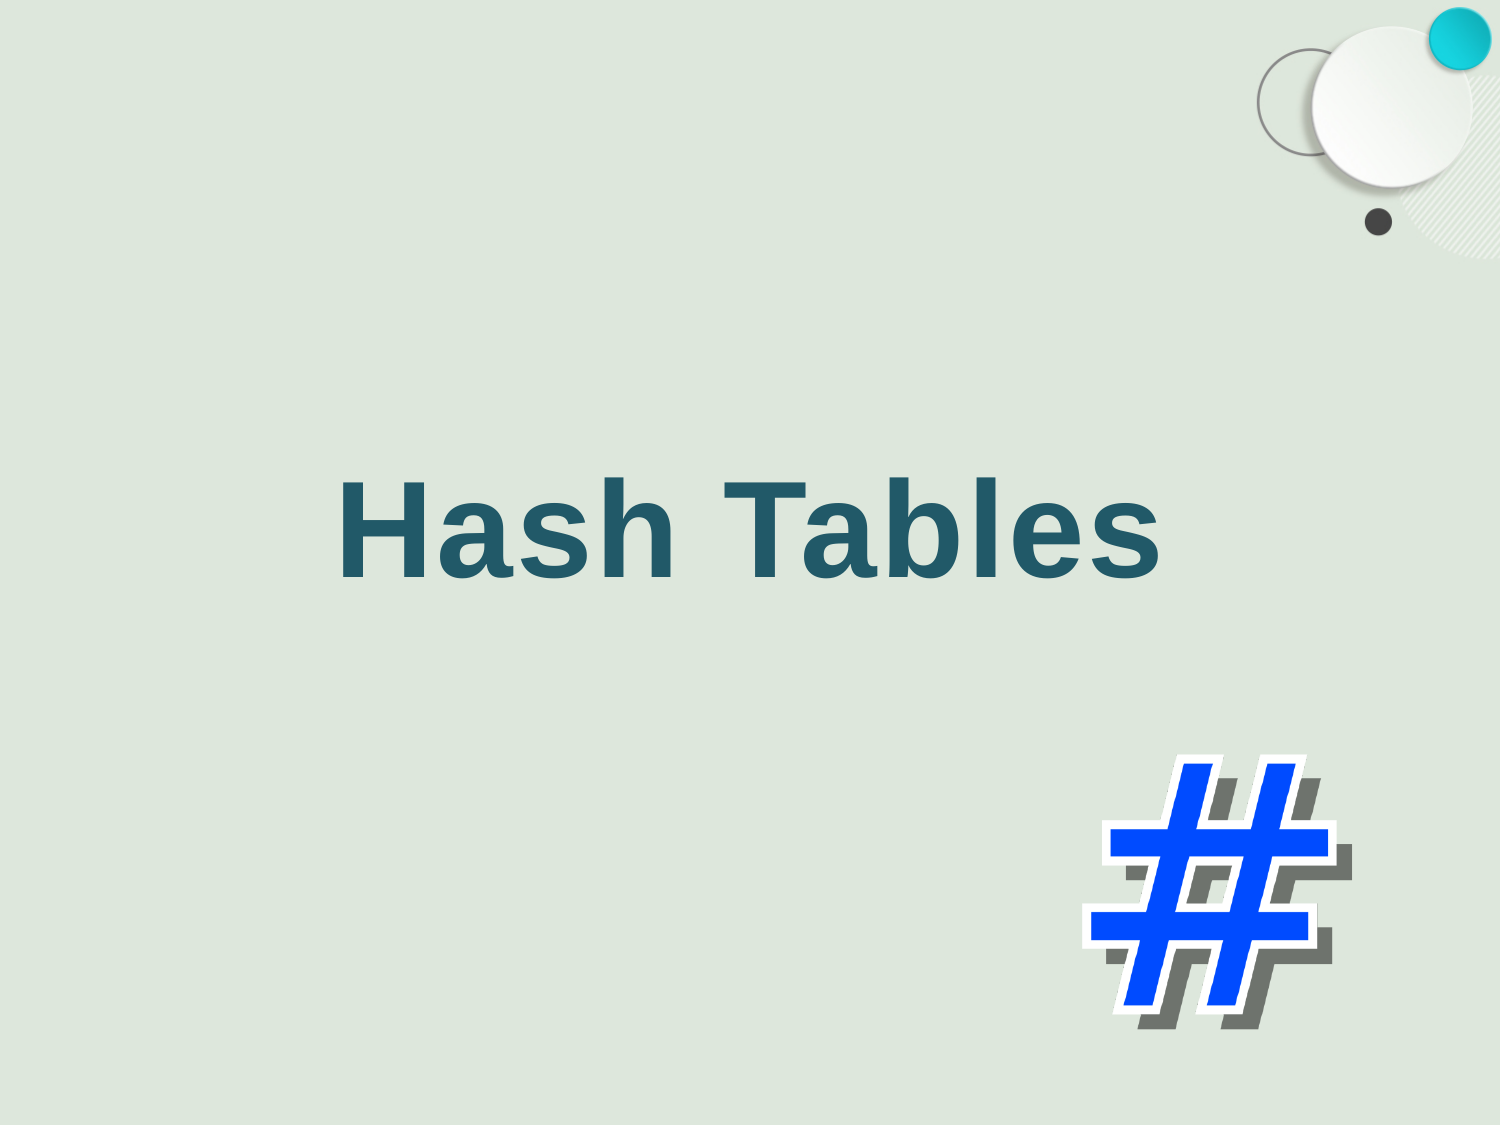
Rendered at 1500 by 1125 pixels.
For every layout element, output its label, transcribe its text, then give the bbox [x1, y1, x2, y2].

list Hash Tables [75, 500, 1425, 576]
picture [0, 0, 1500, 1125]
